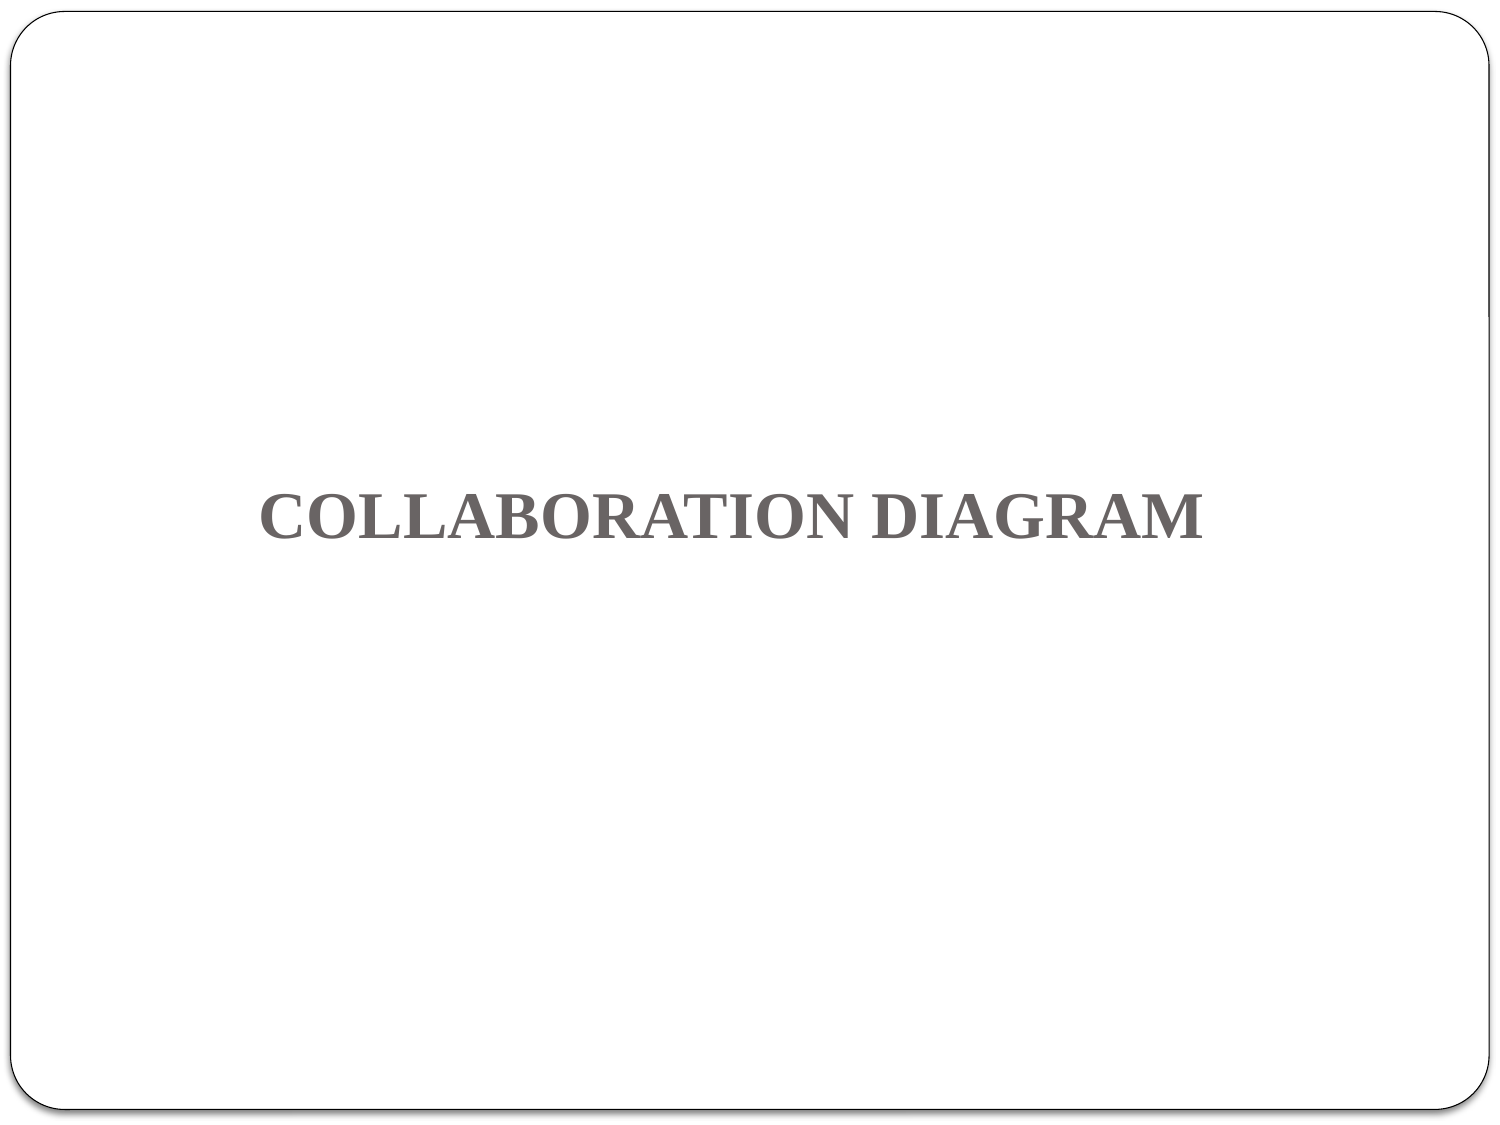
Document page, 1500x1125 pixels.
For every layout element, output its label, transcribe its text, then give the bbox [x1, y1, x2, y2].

text_box COLLABORATION DIAGRAM [243, 425, 1221, 560]
